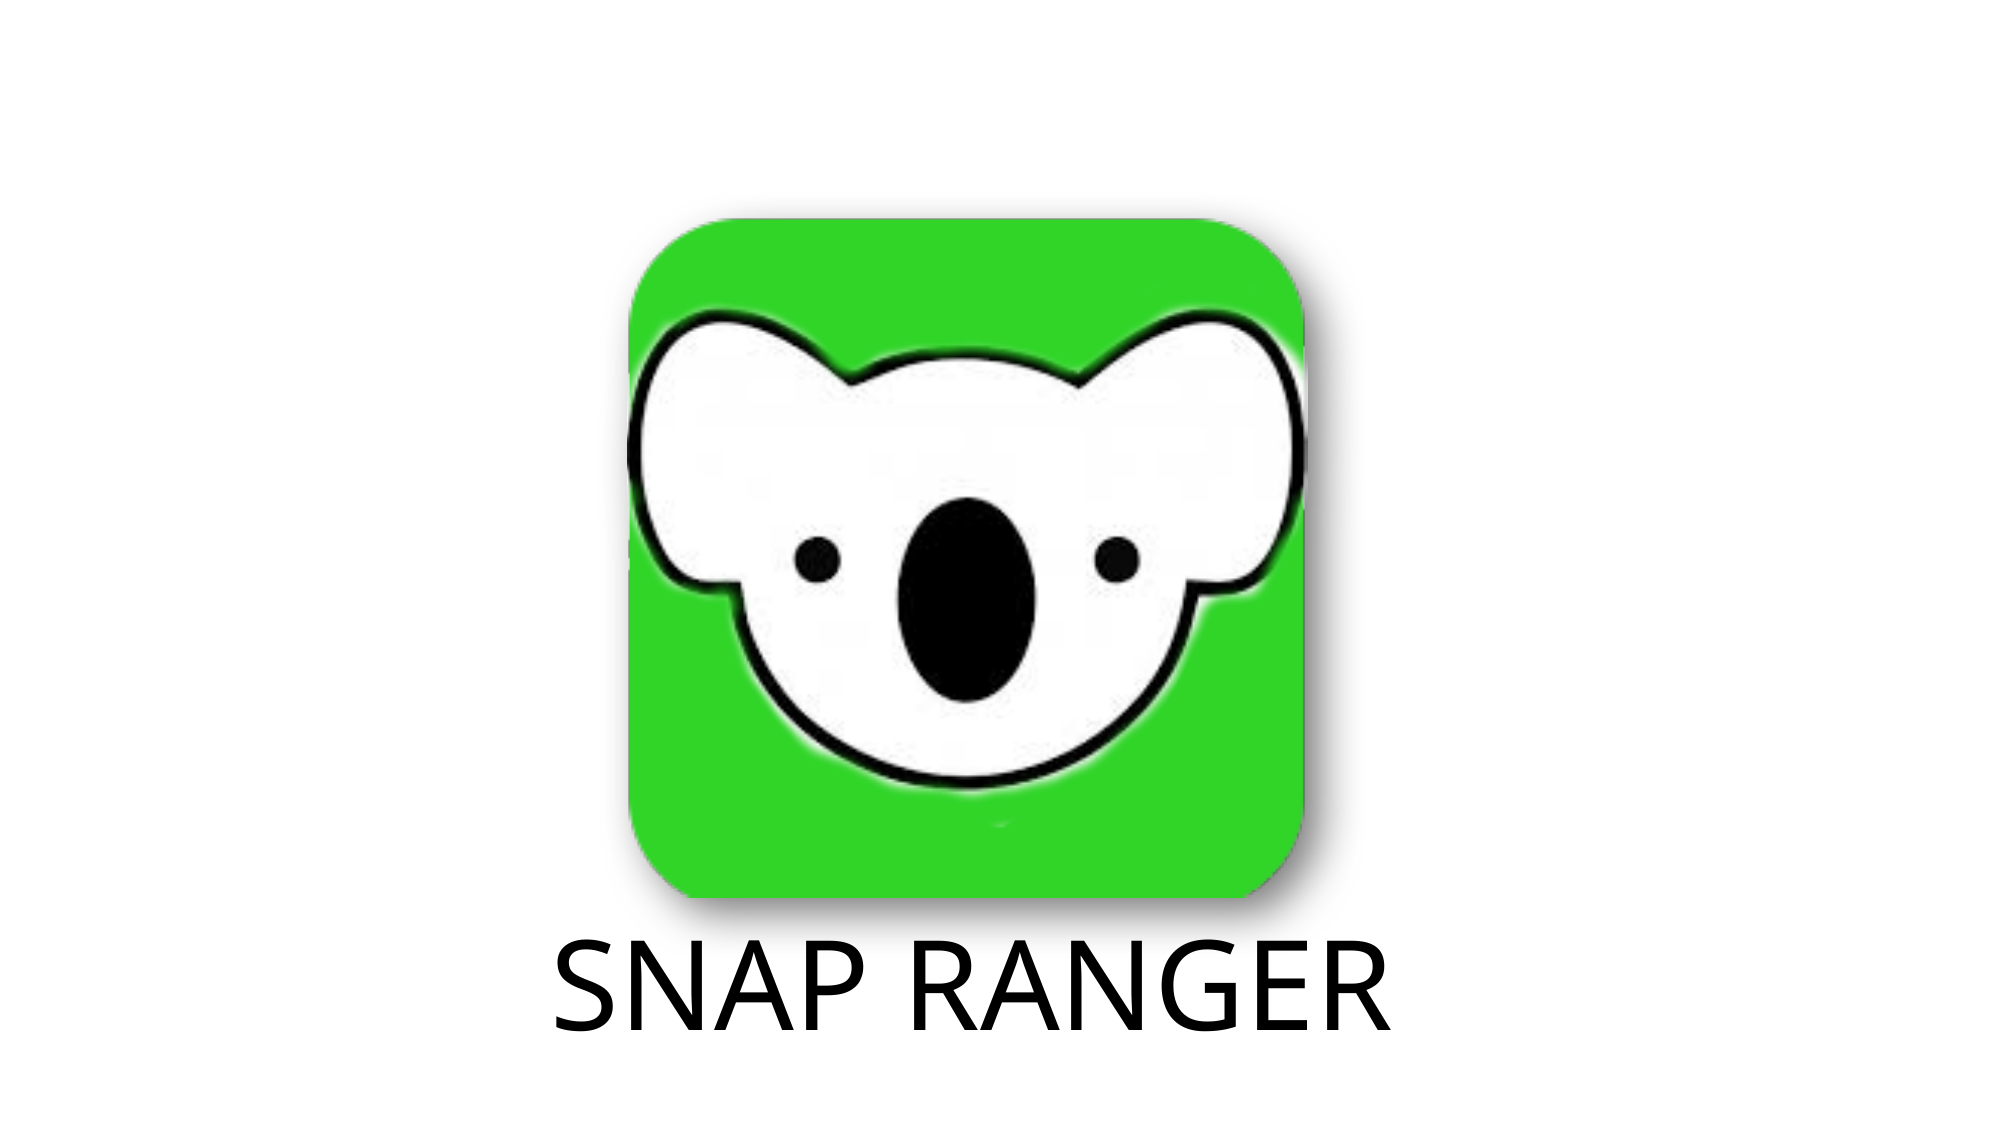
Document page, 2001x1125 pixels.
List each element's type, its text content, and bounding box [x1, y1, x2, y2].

picture [627, 217, 1308, 898]
text_box SNAP RANGER [535, 897, 1409, 1063]
